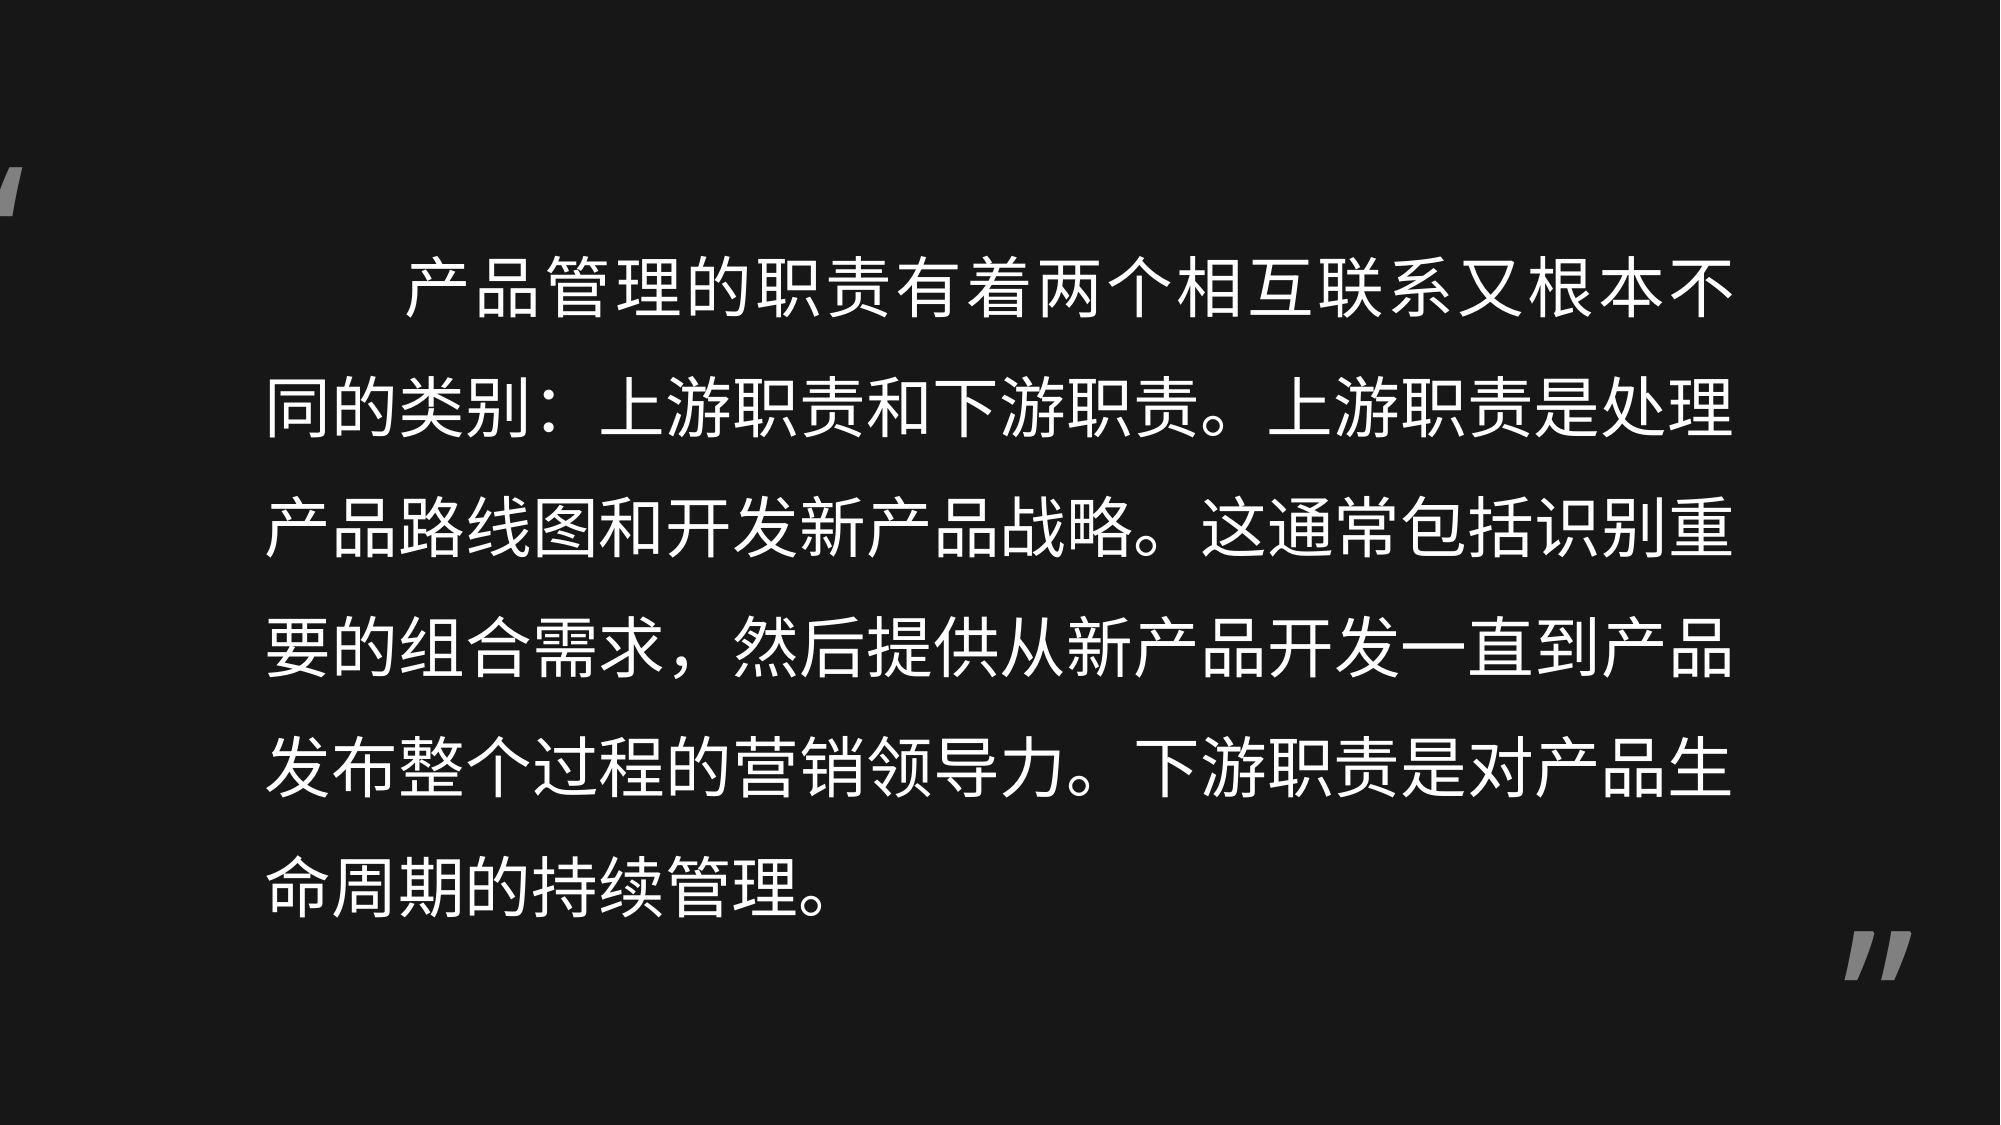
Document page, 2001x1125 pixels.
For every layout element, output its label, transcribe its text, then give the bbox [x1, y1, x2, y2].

text_box ” [1827, 867, 2000, 1123]
text_box 产品管理的职责有着两个相互联系又根本不同的类别：上游职责和下游职责。上游职责是处理产品路线图和开发新产品战略。这通常包括识别重要的组合需求，然后提供从新产品开发一直到产品发布整个过程的营销领导力。下游职责是对产品生命周期的持续管理。 [249, 198, 1750, 933]
text_box “ [0, 102, 111, 358]
